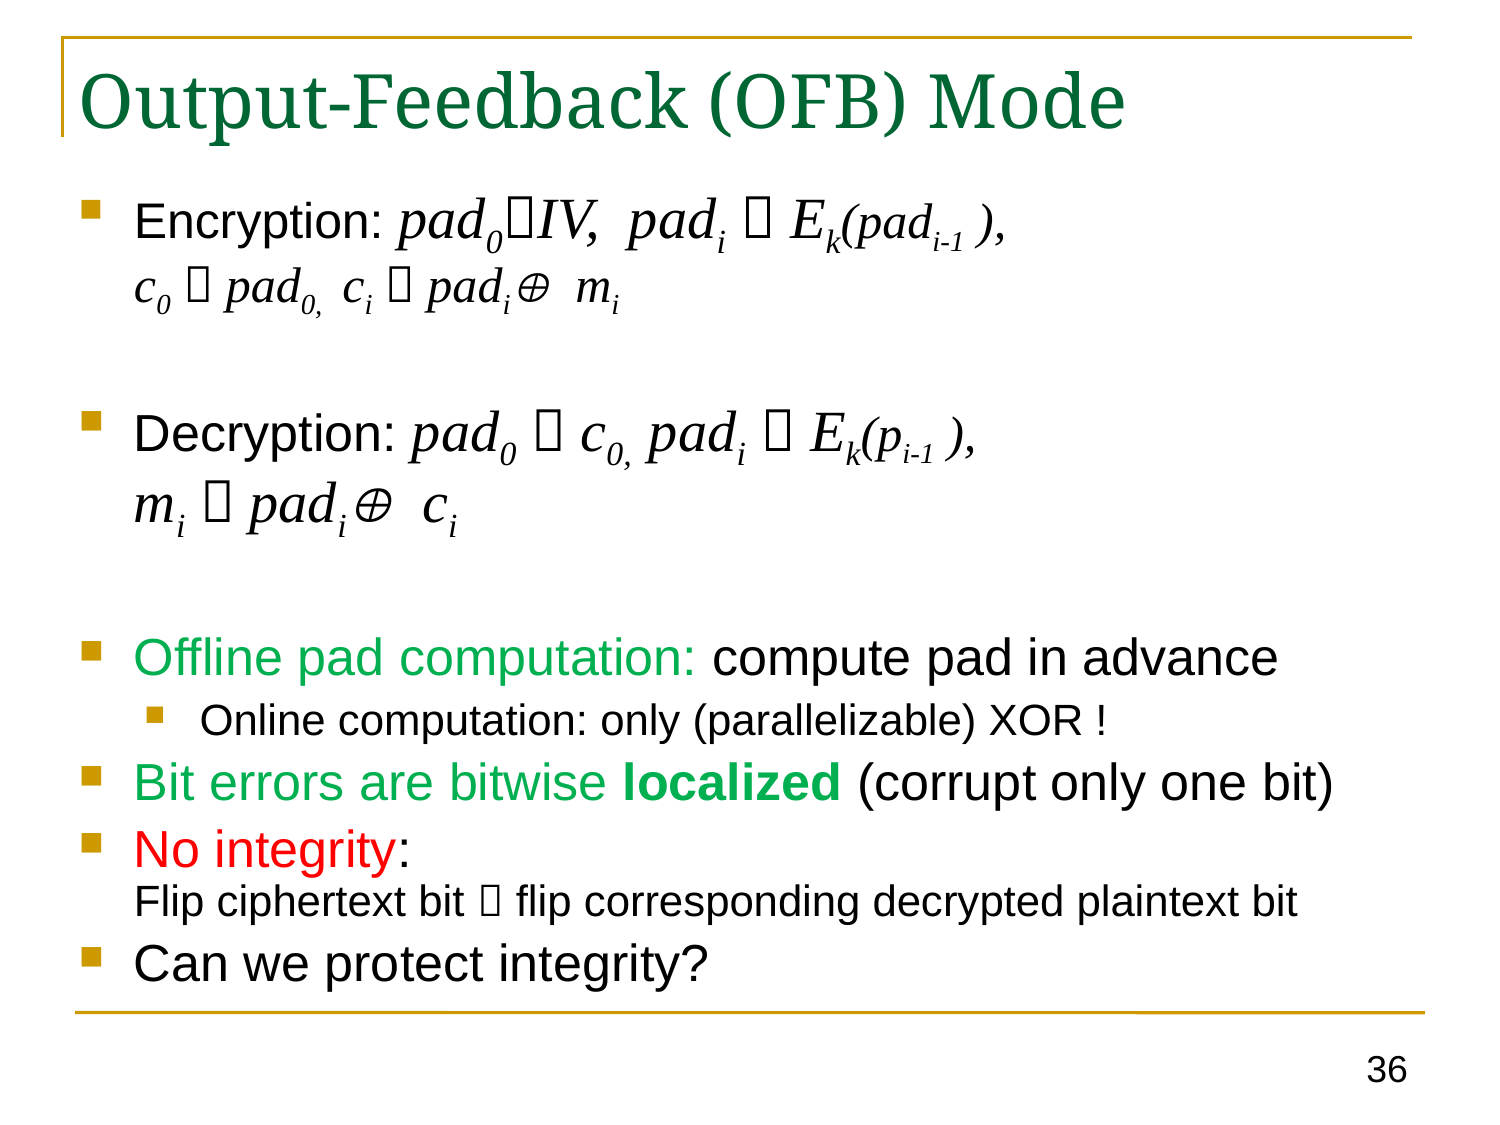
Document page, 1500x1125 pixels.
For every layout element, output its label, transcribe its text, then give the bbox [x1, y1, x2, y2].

text_box 36 [1351, 1023, 1424, 1098]
title Output-Feedback (OFB) Mode [63, 45, 1459, 174]
list Encryption: pad0IV, padi  Ek(padi-1 ), c0  pad0, ci  padi mi Decryption: pad0  c0, padi  Ek(pi-1 ), mi  padi ci Offline pad computation: compute pad in advance Online computation: only (parallelizable) XOR ! Bit errors are bitwise localized (corrupt only one bit) No integrity: Flip ciphertext bit  flip corresponding decrypted plaintext bit Can we protect integrity? [64, 173, 1447, 294]
